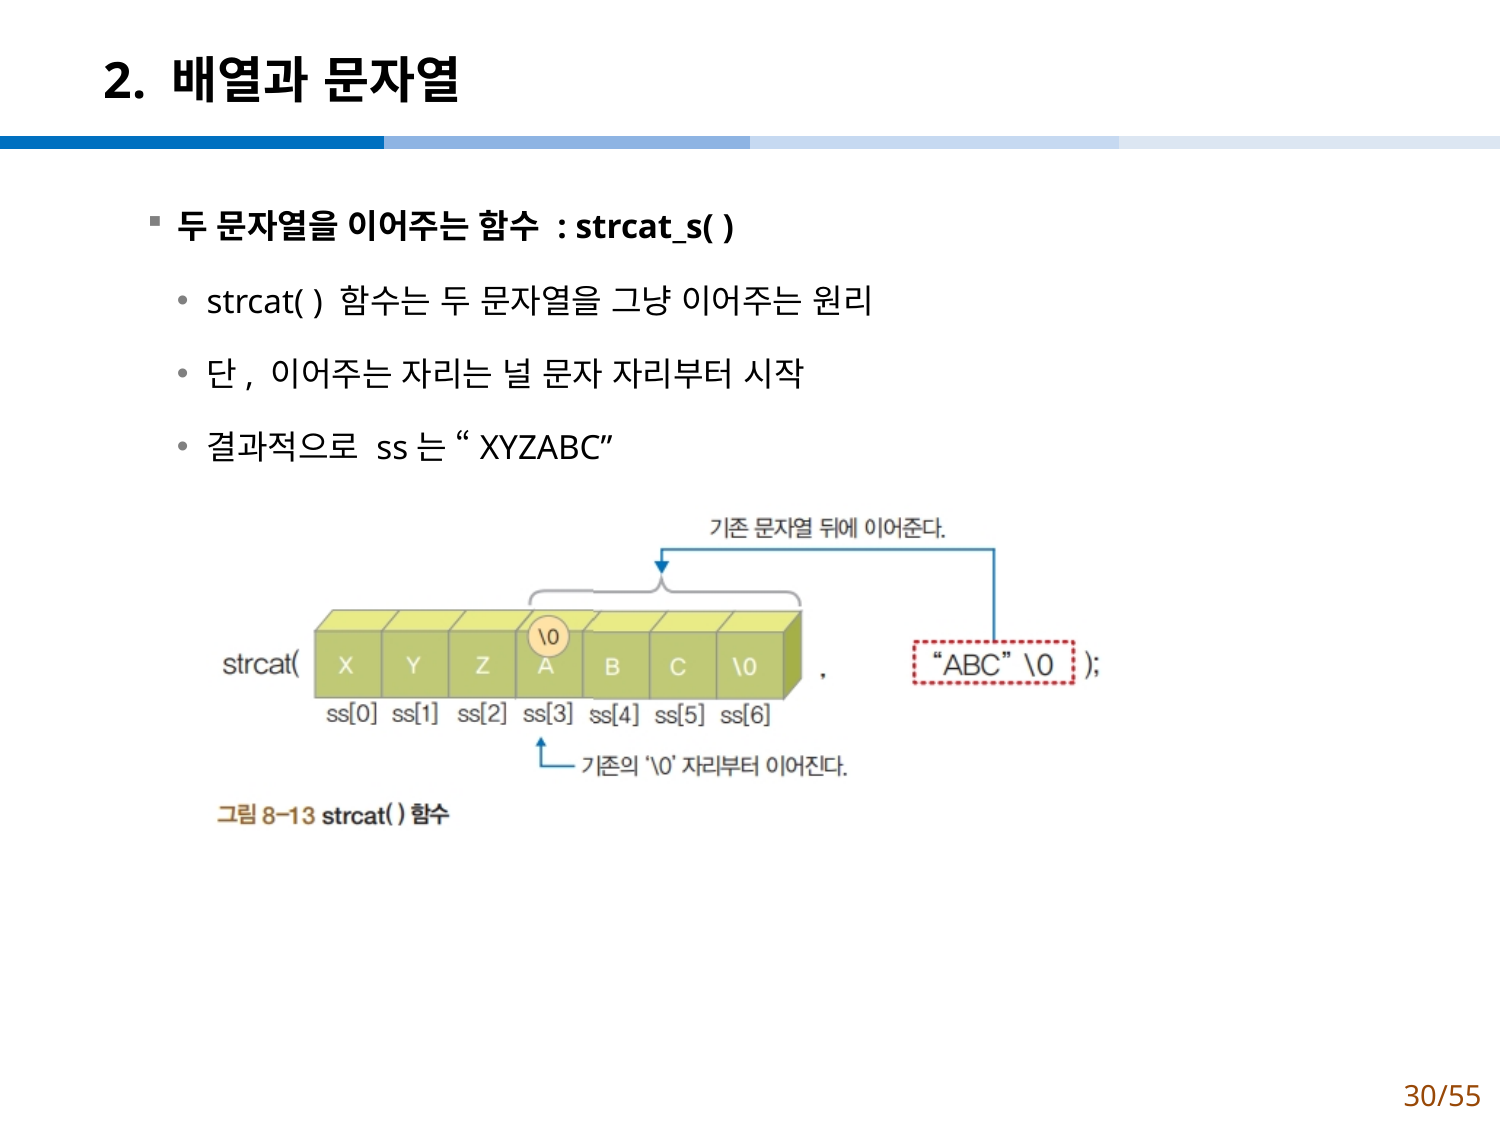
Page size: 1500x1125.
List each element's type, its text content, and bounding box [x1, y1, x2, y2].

title 2. 배열과 문자열 [88, 32, 1330, 124]
picture [206, 503, 1105, 833]
list 두 문자열을 이어주는 함수 : strcat_s( ) strcat( ) 함수는 두 문자열을 그냥 이어주는 원리 단, 이어주는 자리는 널 문자 자리부터 시작 결과적으로 ss는 “XYZABC” [88, 177, 1459, 1077]
